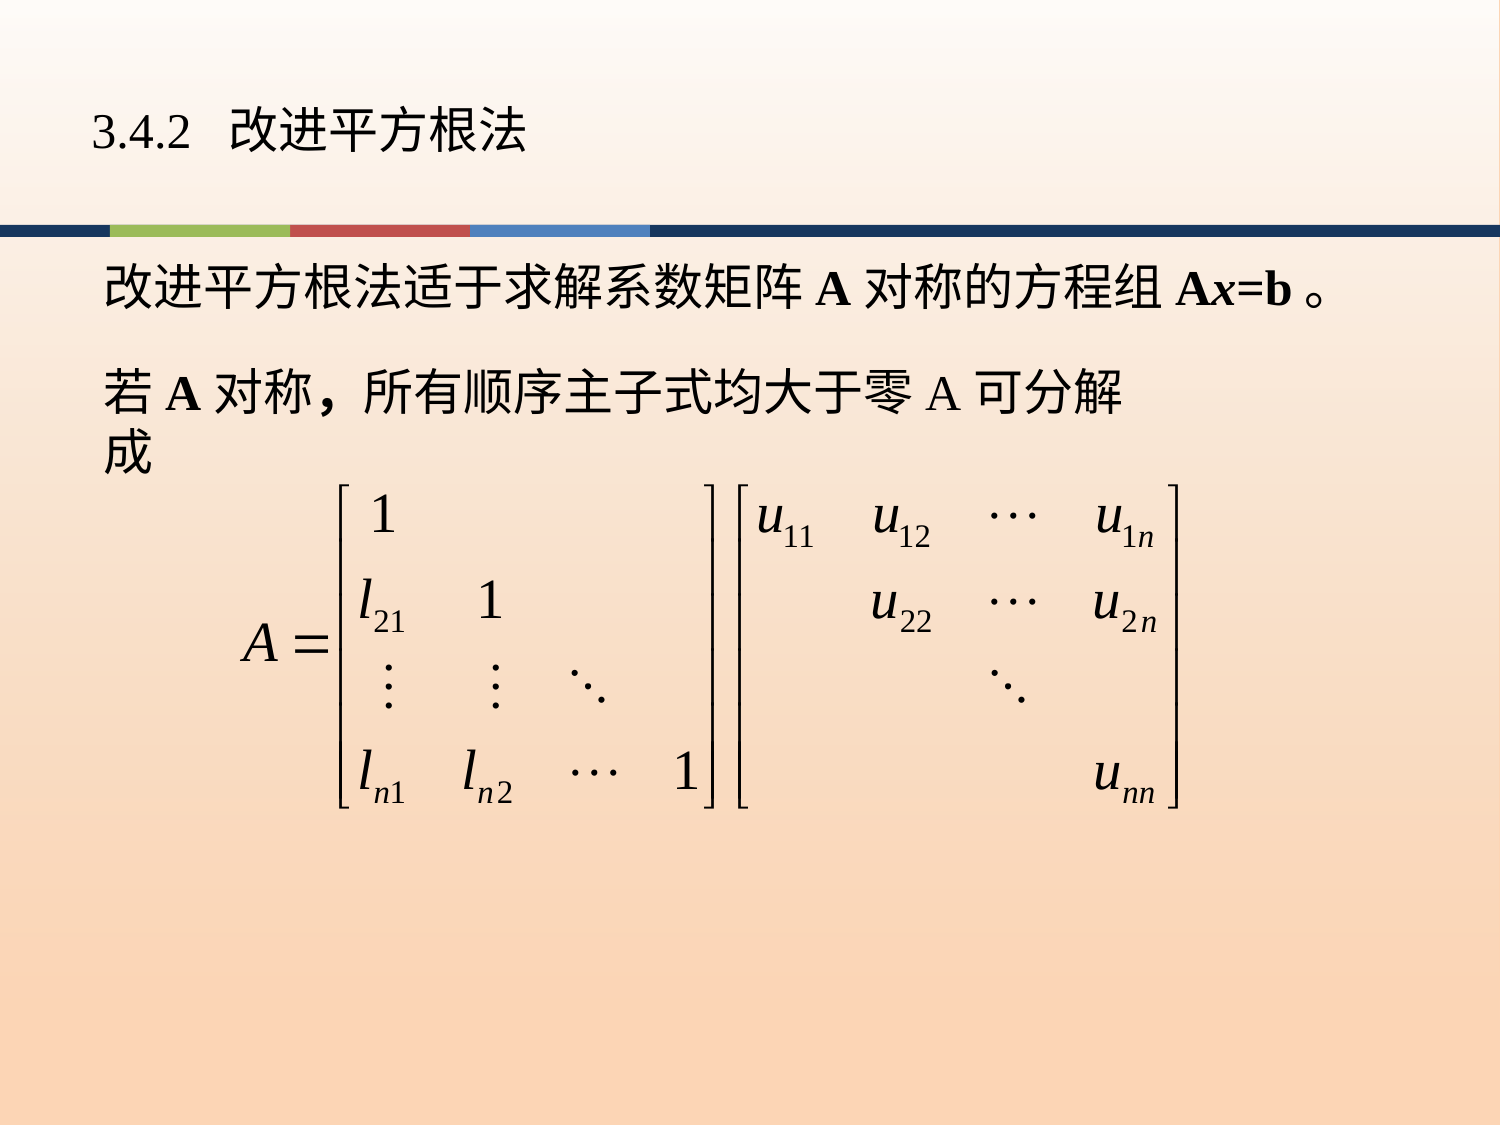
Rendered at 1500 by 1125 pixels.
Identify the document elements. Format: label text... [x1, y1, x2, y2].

text_box 改进平方根法适于求解系数矩阵A对称的方程组Ax=b。 [88, 246, 1410, 323]
text_box 3.4.2 改进平方根法 [76, 78, 562, 166]
text_box 若A对称，所有顺序主子式均大于零A可分解成 [88, 352, 1151, 488]
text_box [229, 470, 1200, 823]
